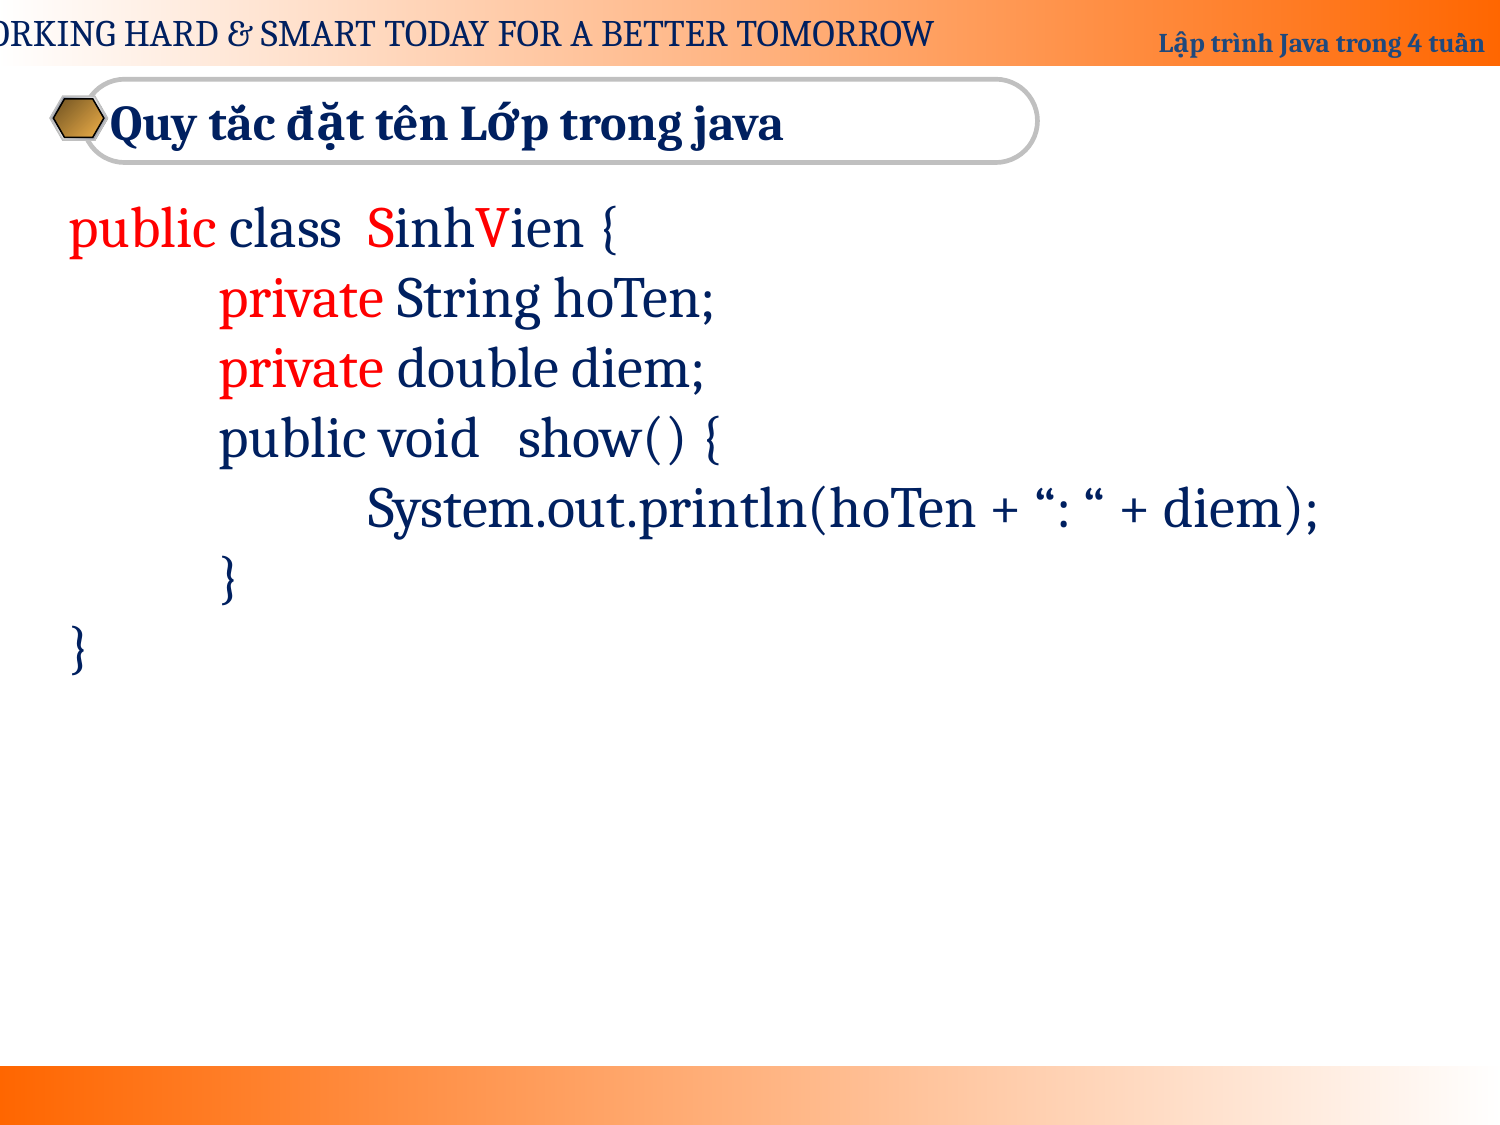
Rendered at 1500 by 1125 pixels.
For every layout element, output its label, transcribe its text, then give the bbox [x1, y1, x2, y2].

text_box public class SinhVien { private String hoTen; private double diem; public void show() { System.out.println(hoTen + “: “ + diem); } } [53, 181, 1500, 687]
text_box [49, 78, 1038, 163]
